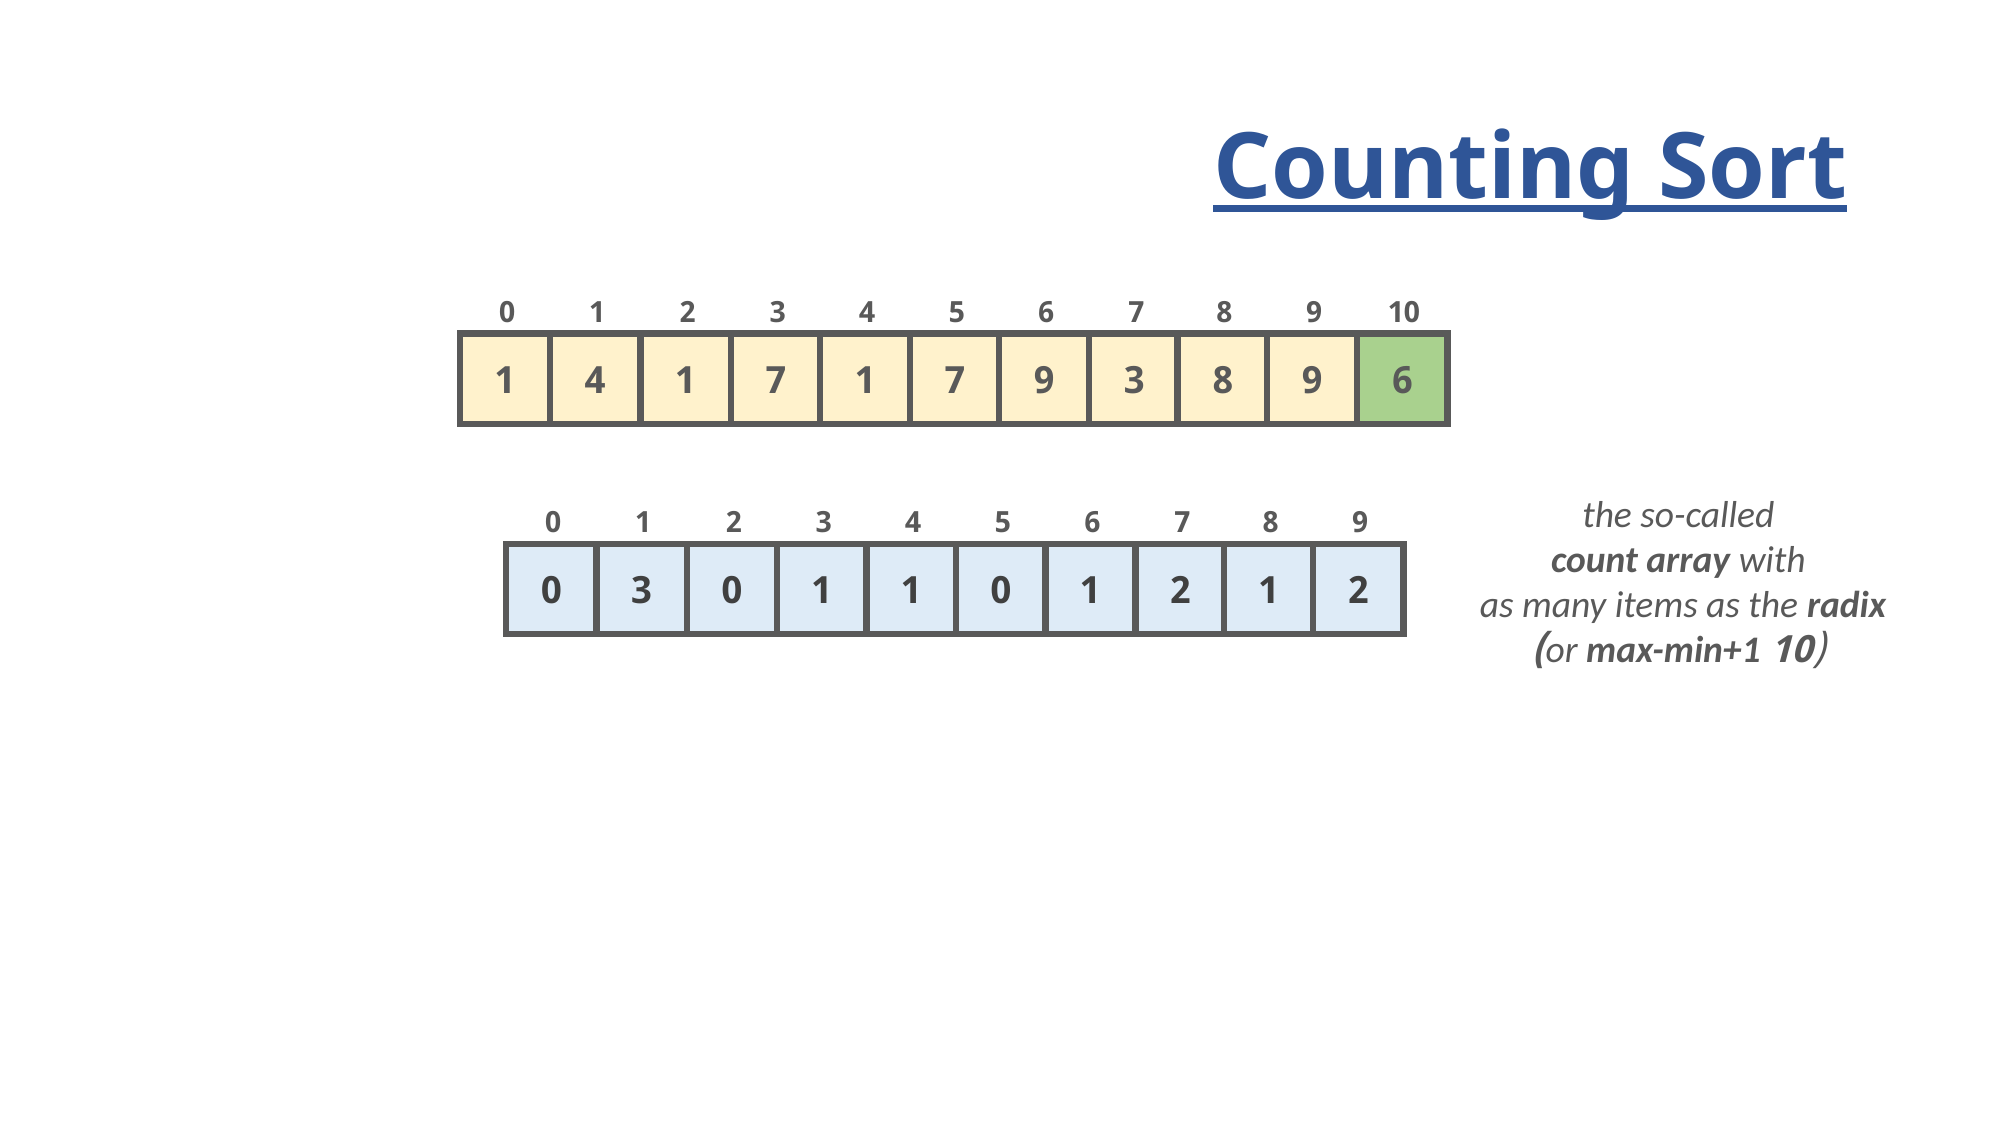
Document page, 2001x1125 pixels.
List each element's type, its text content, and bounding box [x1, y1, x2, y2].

text_box 3 [595, 567, 686, 635]
text_box 0 [686, 567, 776, 635]
text_box 1 [865, 567, 955, 635]
text_box 2 [1134, 567, 1223, 635]
text_box the so-called count array with as many items as the radix (10 or max-min+1) [1455, 482, 1902, 723]
text_box 1 [597, 474, 688, 567]
text_box 9 [1314, 474, 1406, 567]
text_box 9 [1266, 357, 1356, 425]
text_box 6 [1000, 264, 1090, 357]
text_box 8 [1178, 264, 1268, 357]
text_box 3 [778, 474, 867, 567]
text_box 2 [688, 474, 778, 567]
text_box 7 [1090, 264, 1178, 357]
text_box 3 [731, 264, 821, 357]
text_box 0 [955, 567, 1044, 635]
text_box 5 [957, 474, 1046, 567]
text_box 0 [461, 264, 551, 357]
text_box 6 [1356, 357, 1448, 425]
text_box 9 [998, 357, 1088, 425]
text_box 4 [821, 264, 910, 357]
text_box 0 [505, 543, 595, 635]
text_box 8 [1224, 474, 1314, 567]
text_box 1 [640, 357, 730, 425]
text_box 1 [819, 357, 909, 425]
text_box 2 [641, 264, 731, 357]
title Counting Sort [137, 59, 1863, 278]
text_box 5 [910, 264, 1000, 357]
text_box 1 [1044, 567, 1134, 635]
text_box 2 [1312, 567, 1404, 635]
text_box 9 [1268, 264, 1358, 357]
text_box 1 [1223, 567, 1312, 635]
text_box 1 [776, 567, 865, 635]
text_box 0 [507, 474, 597, 567]
text_box 6 [1046, 474, 1136, 567]
text_box 7 [909, 357, 998, 425]
text_box 3 [1088, 357, 1177, 425]
text_box 8 [1177, 357, 1266, 425]
text_box 1 [459, 332, 549, 425]
text_box 4 [549, 357, 640, 425]
text_box 10 [1358, 264, 1450, 357]
text_box 7 [730, 357, 819, 425]
text_box 7 [1136, 474, 1224, 567]
text_box 1 [551, 264, 641, 357]
text_box 4 [867, 474, 957, 567]
